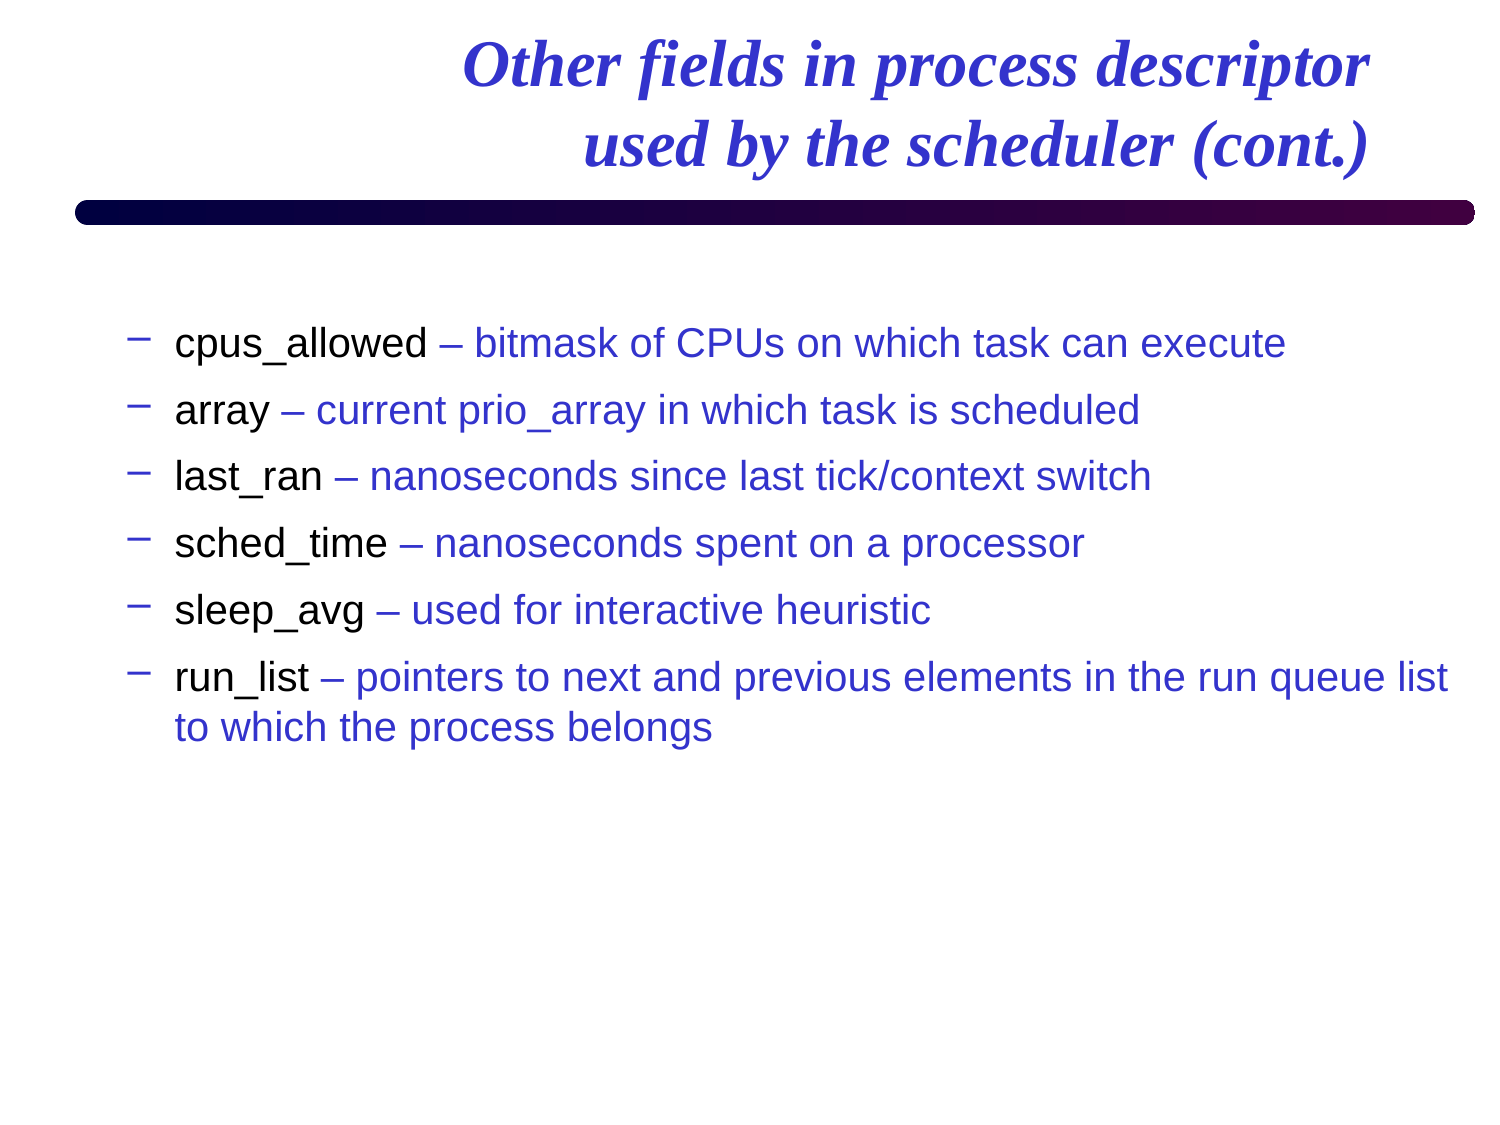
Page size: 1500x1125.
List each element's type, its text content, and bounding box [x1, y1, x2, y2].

title Other fields in process descriptor used by the scheduler (cont.) [112, 37, 1388, 188]
list cpus_allowed – bitmask of CPUs on which task can execute array – current prio_array in which task is scheduled last_ran – nanoseconds since last tick/context switch sched_time – nanoseconds spent on a processor sleep_avg – used for interactive heuristic run_list – pointers to next and previous elements in the run queue list to which the process belongs [37, 249, 1476, 1001]
